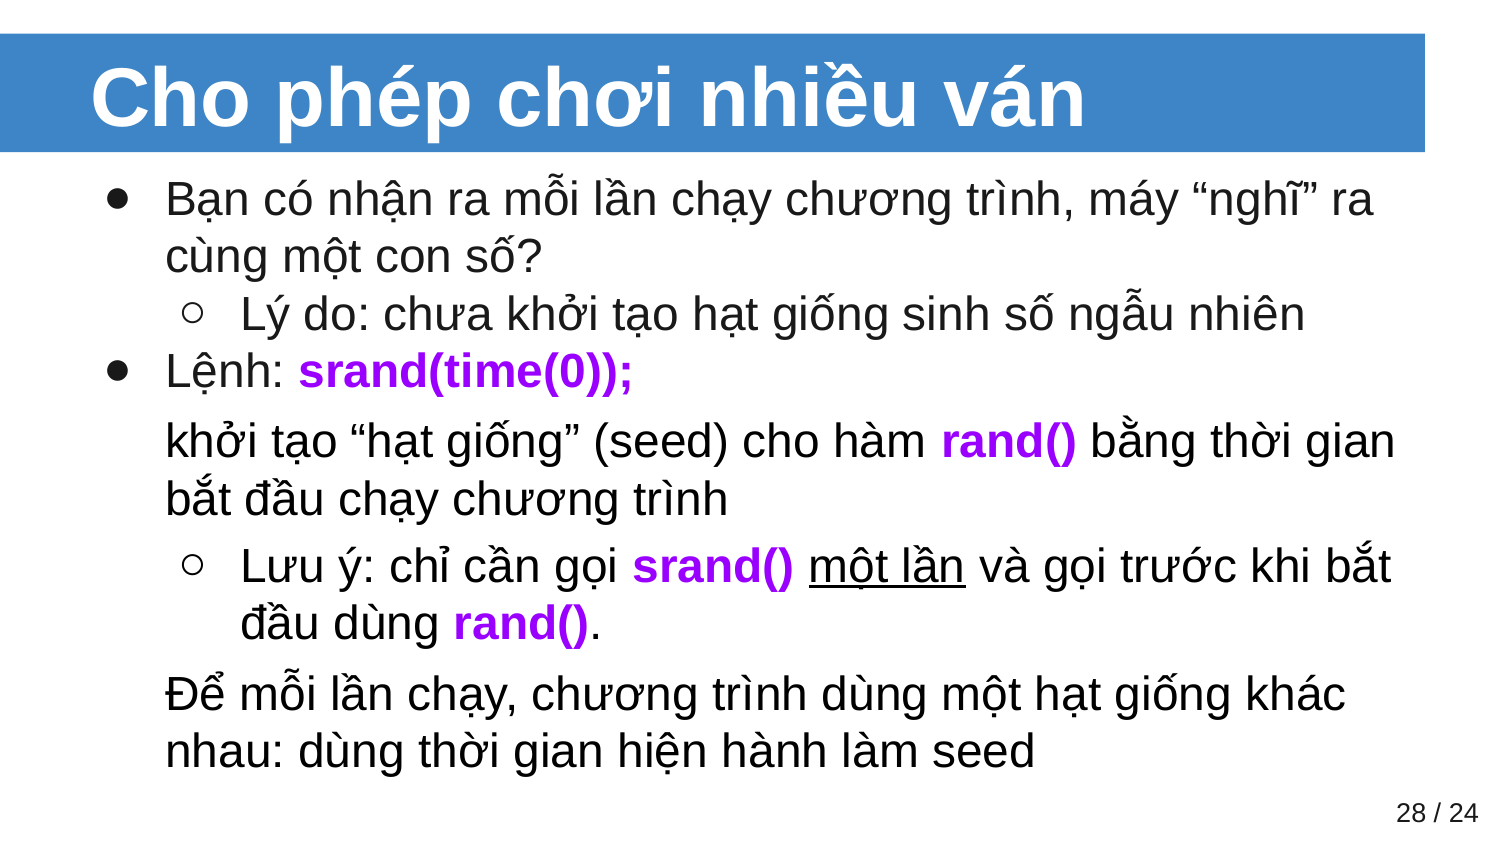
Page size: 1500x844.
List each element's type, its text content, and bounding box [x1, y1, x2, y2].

slide_number ‹#› / 24 [1314, 779, 1494, 844]
list Bạn có nhận ra mỗi lần chạy chương trình, máy “nghĩ” ra cùng một con số? Lý do: chưa khởi tạo hạt giống sinh số ngẫu nhiên Lệnh: srand(time(0)); khởi tạo “hạt giống” (seed) cho hàm rand() bằng thời gian bắt đầu chạy chương trình Lưu ý: chỉ cần gọi srand() một lần và gọi trước khi bắt đầu dùng rand(). Để mỗi lần chạy, chương trình dùng một hạt giống khác nhau: dùng thời gian hiện hành làm seed [75, 152, 1425, 808]
title Cho phép chơi nhiều ván [75, 33, 1425, 152]
